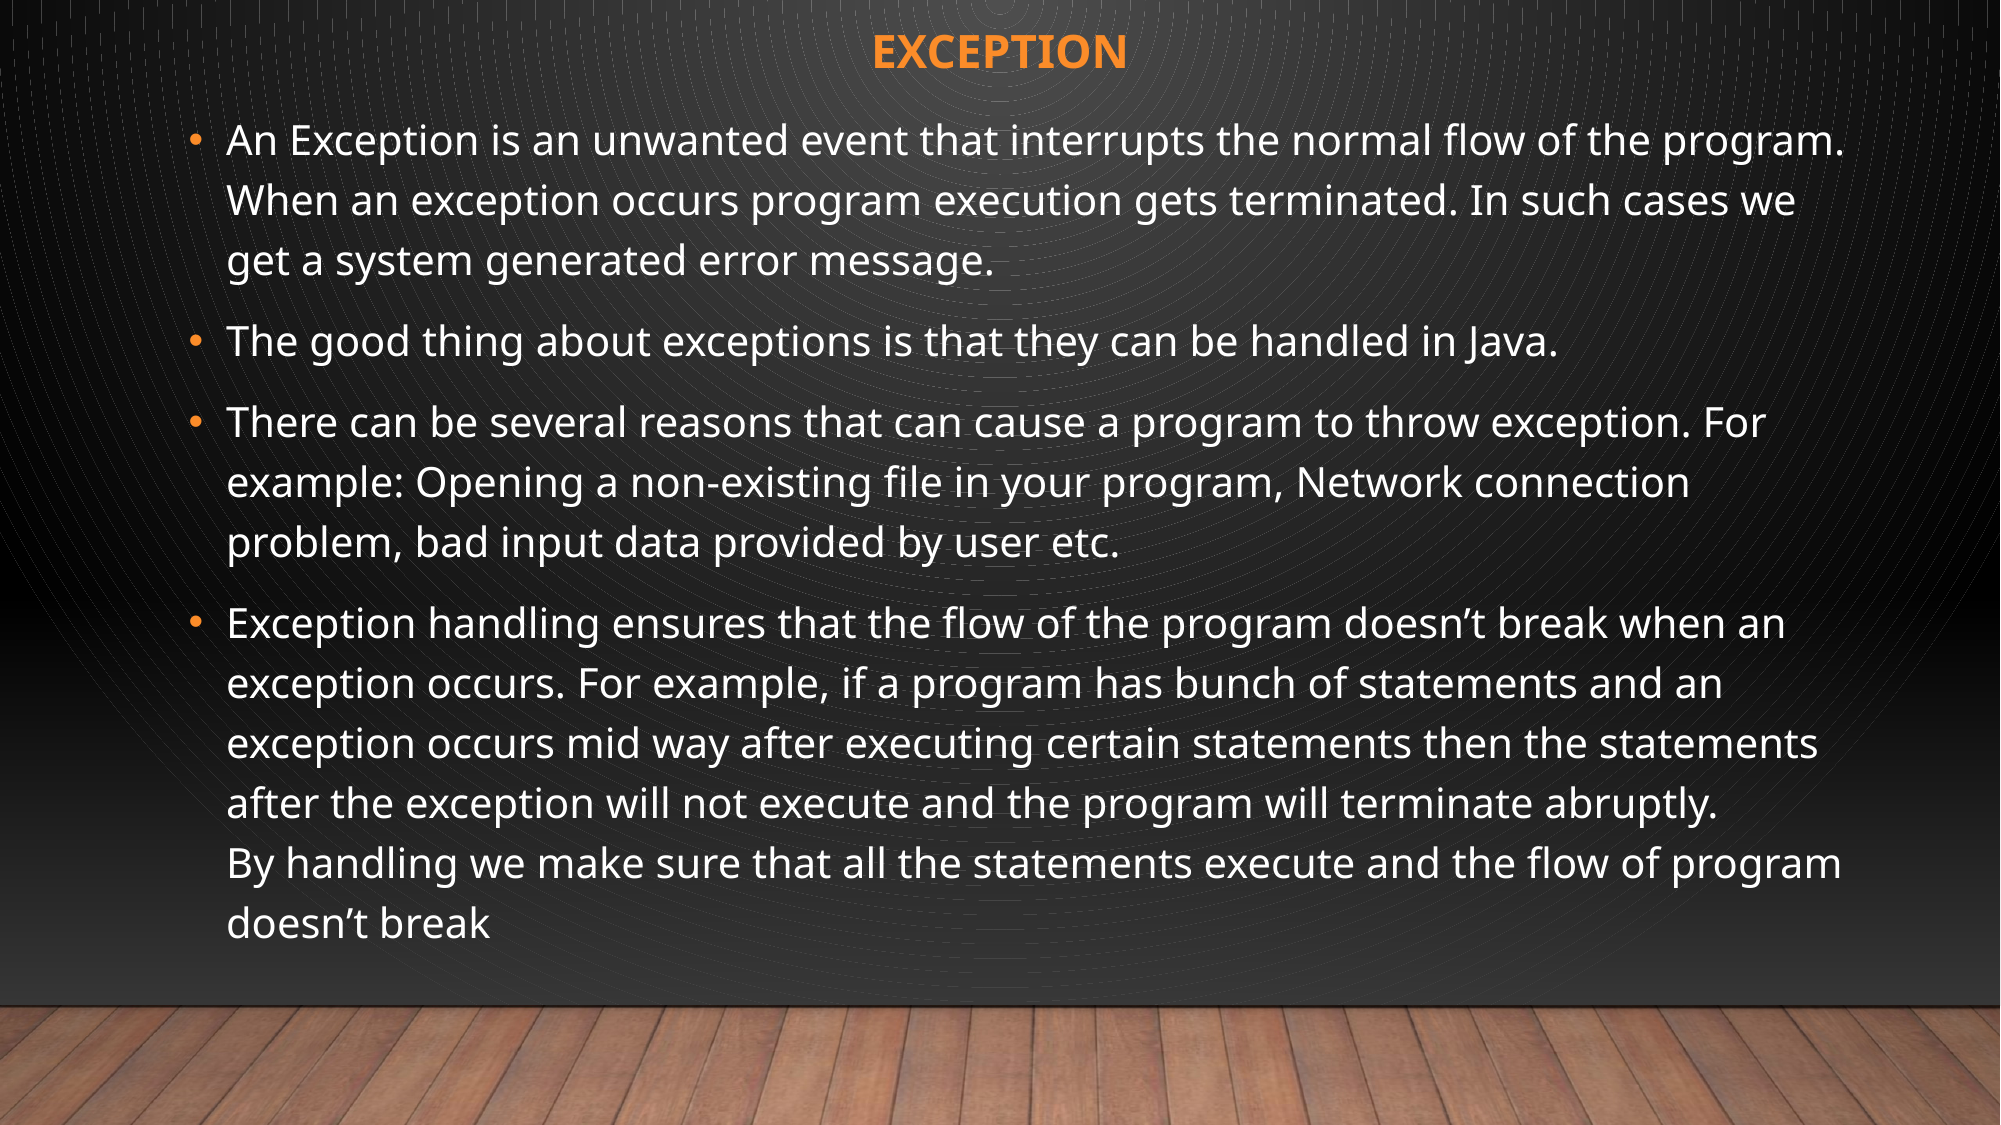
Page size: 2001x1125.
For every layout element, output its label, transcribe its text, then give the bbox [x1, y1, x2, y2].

title exception [238, 21, 1763, 96]
picture [0, 1005, 2000, 1125]
list An Exception is an unwanted event that interrupts the normal flow of the program. When an exception occurs program execution gets terminated. In such cases we get a system generated error message. The good thing about exceptions is that they can be handled in Java. There can be several reasons that can cause a program to throw exception. For example: Opening a non-existing file in your program, Network connection problem, bad input data provided by user etc. Exception handling ensures that the flow of the program doesn’t break when an exception occurs. For example, if a program has bunch of statements and an exception occurs mid way after executing certain statements then the statements after the exception will not execute and the program will terminate abruptly. By handling we make sure that all the statements execute and the flow of program doesn’t break [173, 96, 1875, 1050]
